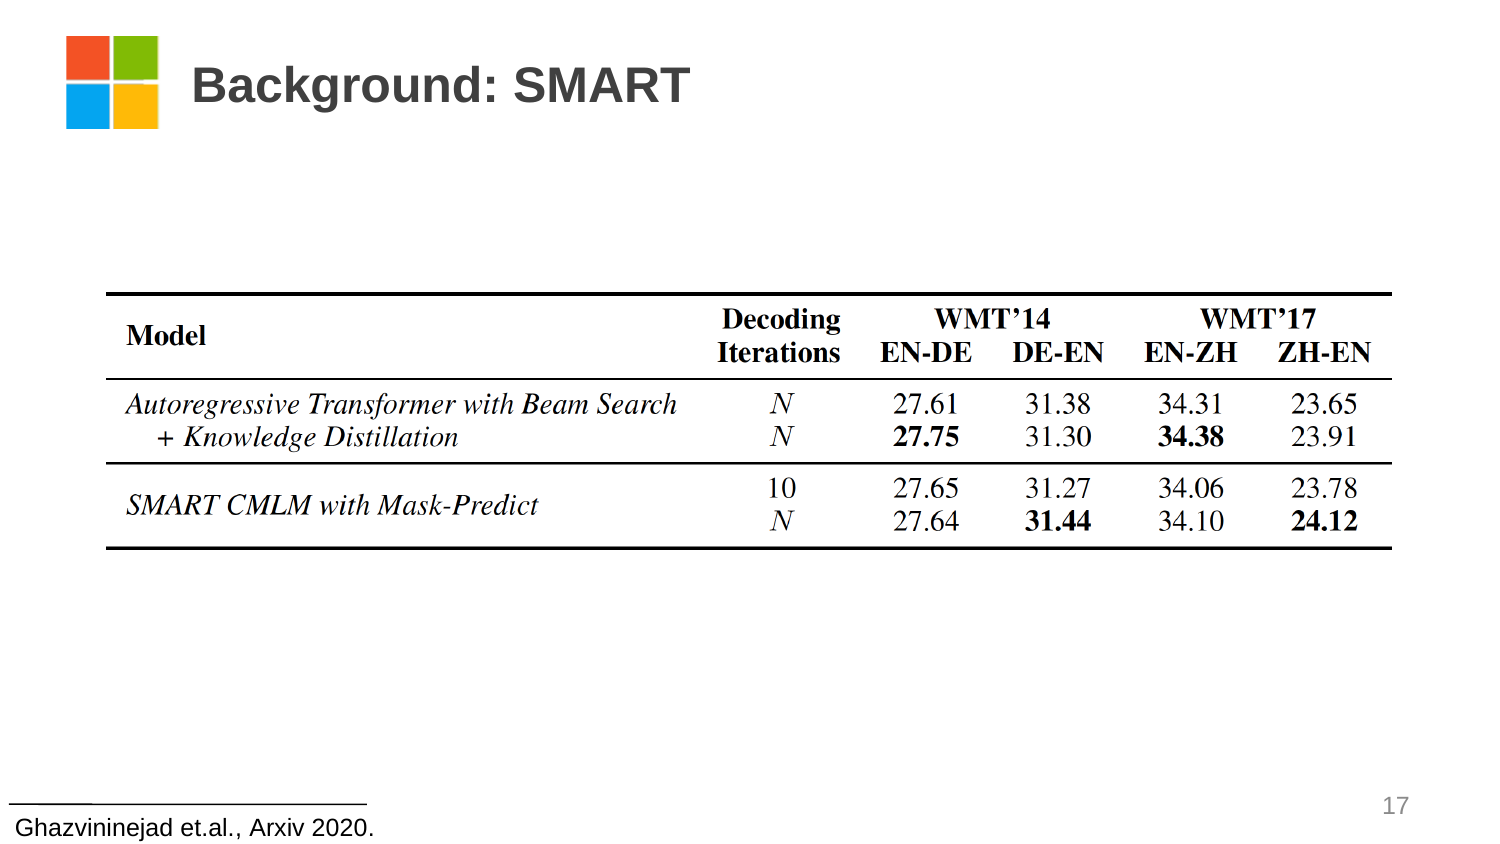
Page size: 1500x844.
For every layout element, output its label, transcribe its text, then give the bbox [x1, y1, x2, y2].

picture [100, 284, 1400, 560]
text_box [0, 803, 396, 844]
text_box Background: SMART [176, 29, 739, 137]
slide_number 17 [1074, 782, 1425, 827]
picture [66, 36, 169, 129]
